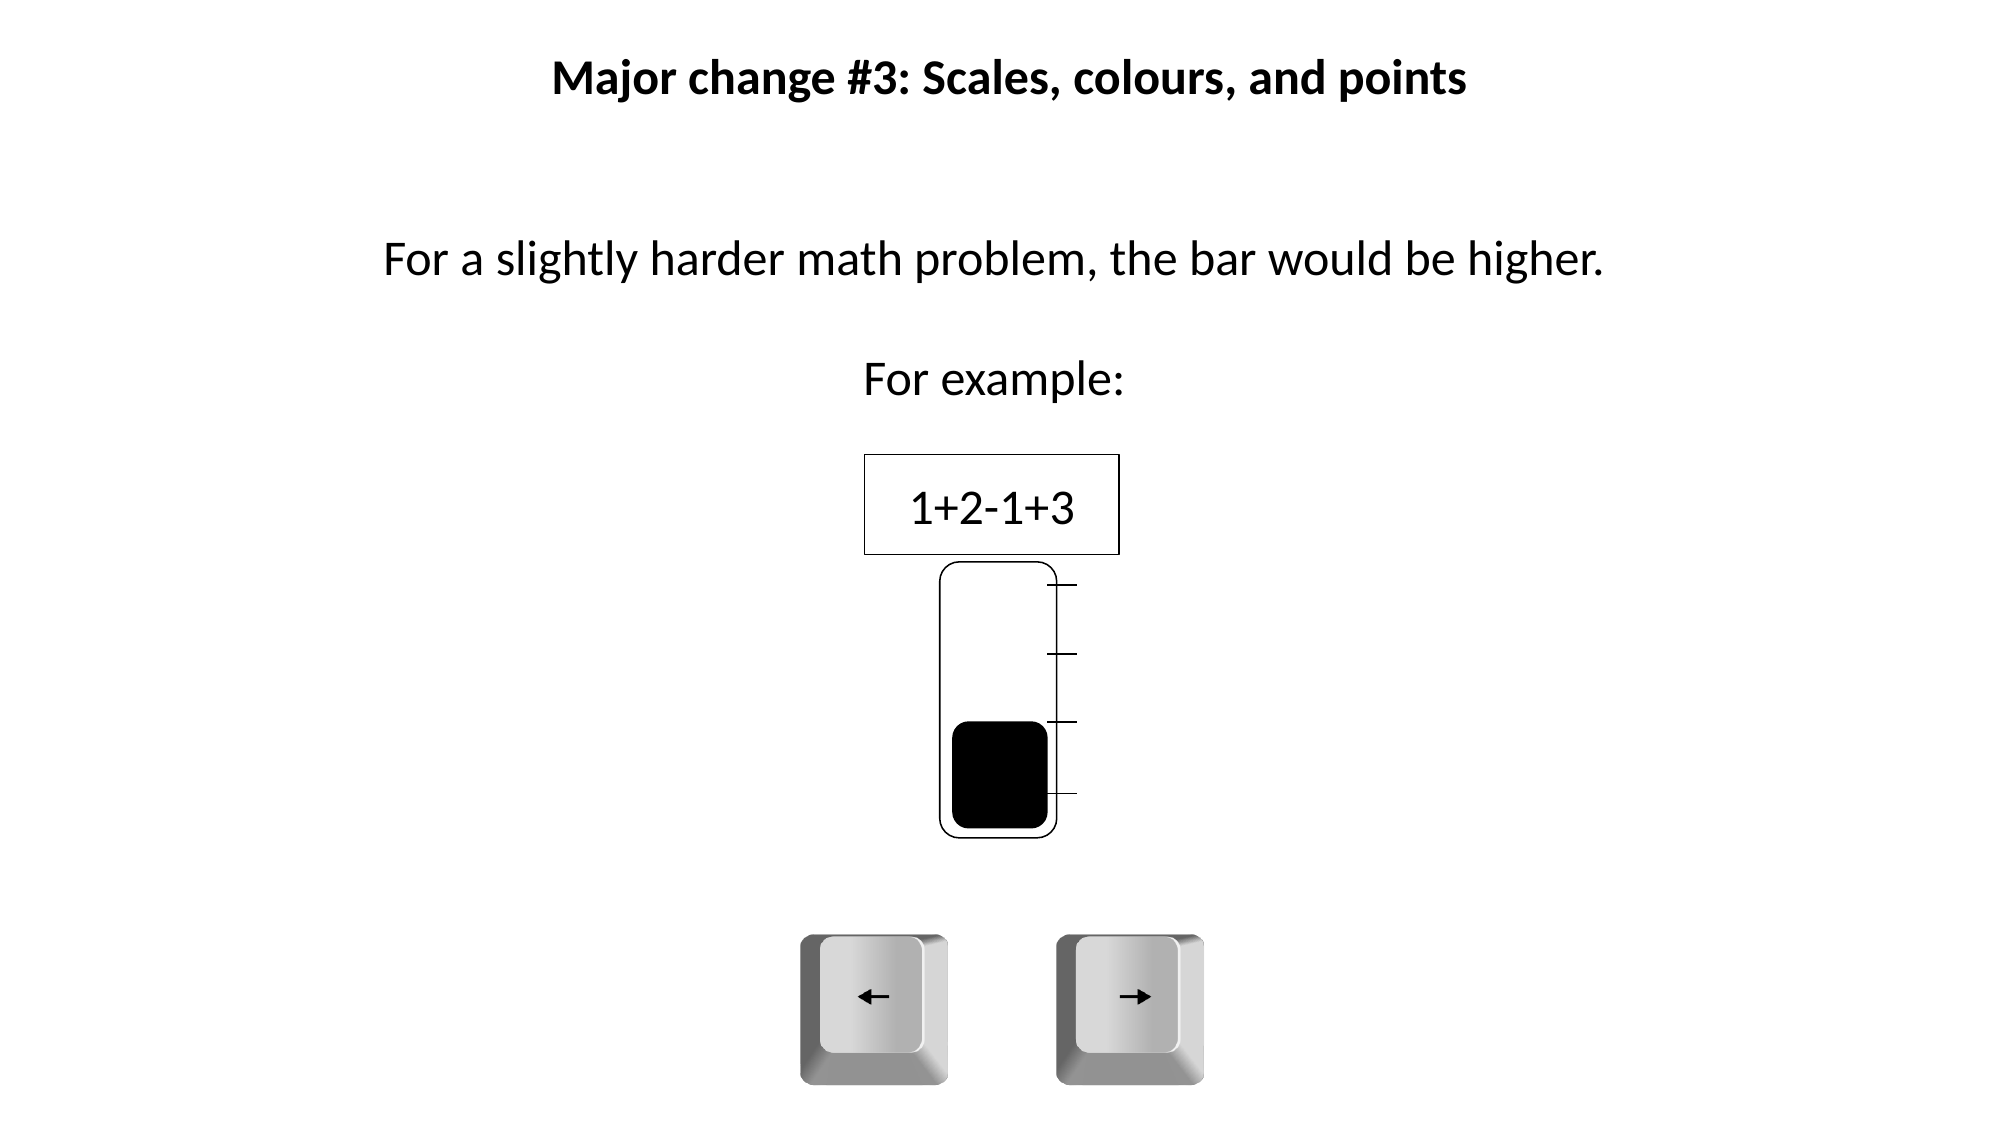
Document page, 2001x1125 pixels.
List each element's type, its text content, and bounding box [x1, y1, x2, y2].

text_box Major change #3: Scales, colours, and points [87, 37, 1944, 112]
text_box 1+2-1+3 [864, 454, 1119, 555]
text_box For a slightly harder math problem, the bar would be higher. For example: [164, 205, 1836, 426]
picture [1054, 932, 1206, 1088]
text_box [939, 561, 1077, 838]
picture [797, 932, 950, 1088]
